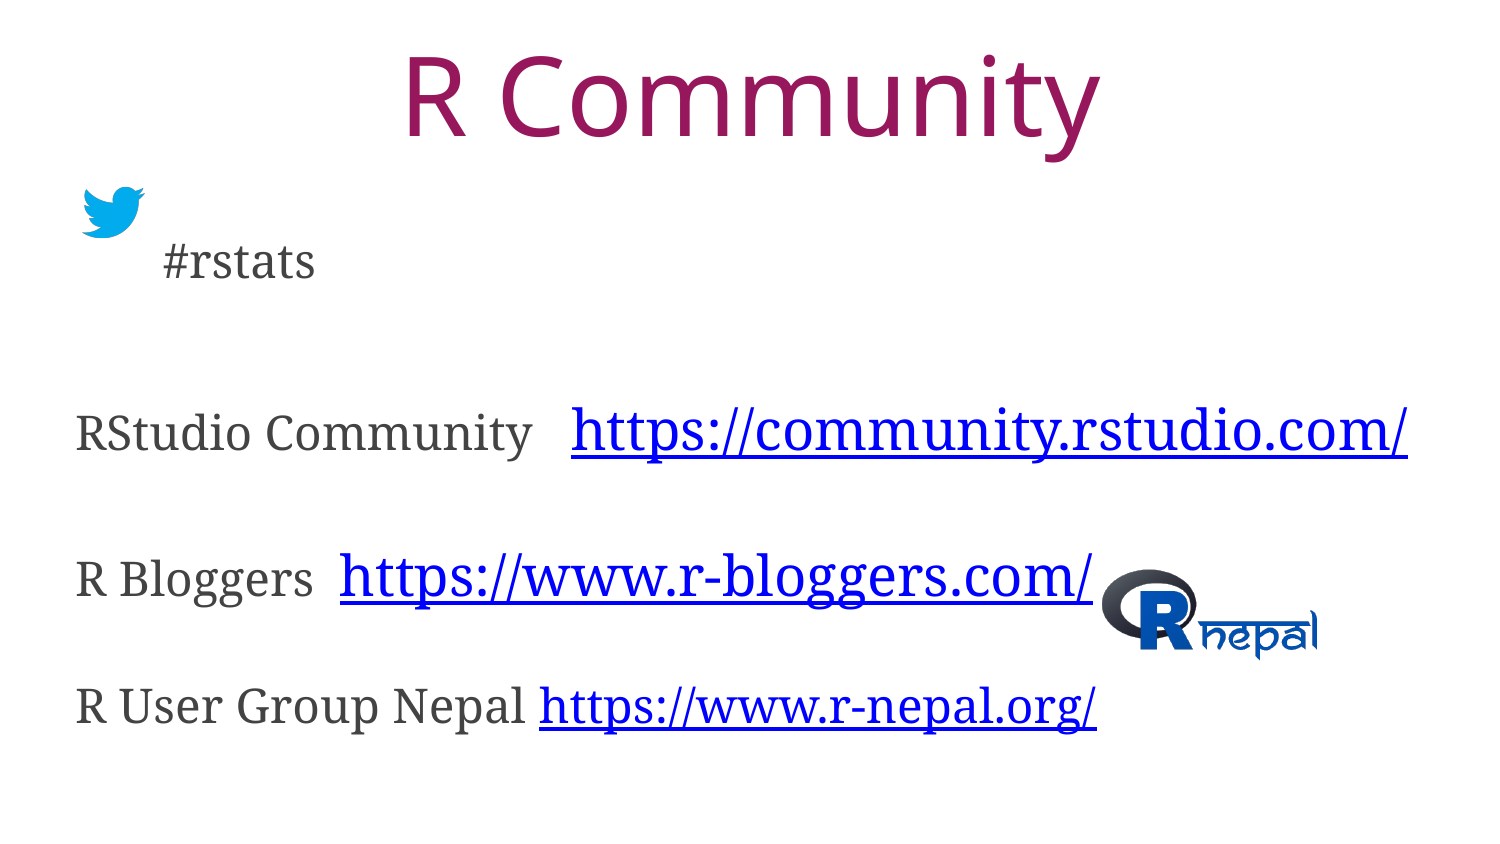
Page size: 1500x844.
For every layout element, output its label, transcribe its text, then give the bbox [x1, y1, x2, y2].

title R Community [103, 21, 1397, 163]
picture [1073, 546, 1335, 680]
picture [74, 172, 154, 252]
list #rstats RStudio Community https://community.rstudio.com/ R Bloggers https://www.r-bloggers.com/ R User Group Nepal https://www.r-nepal.org/ [71, 175, 1483, 808]
